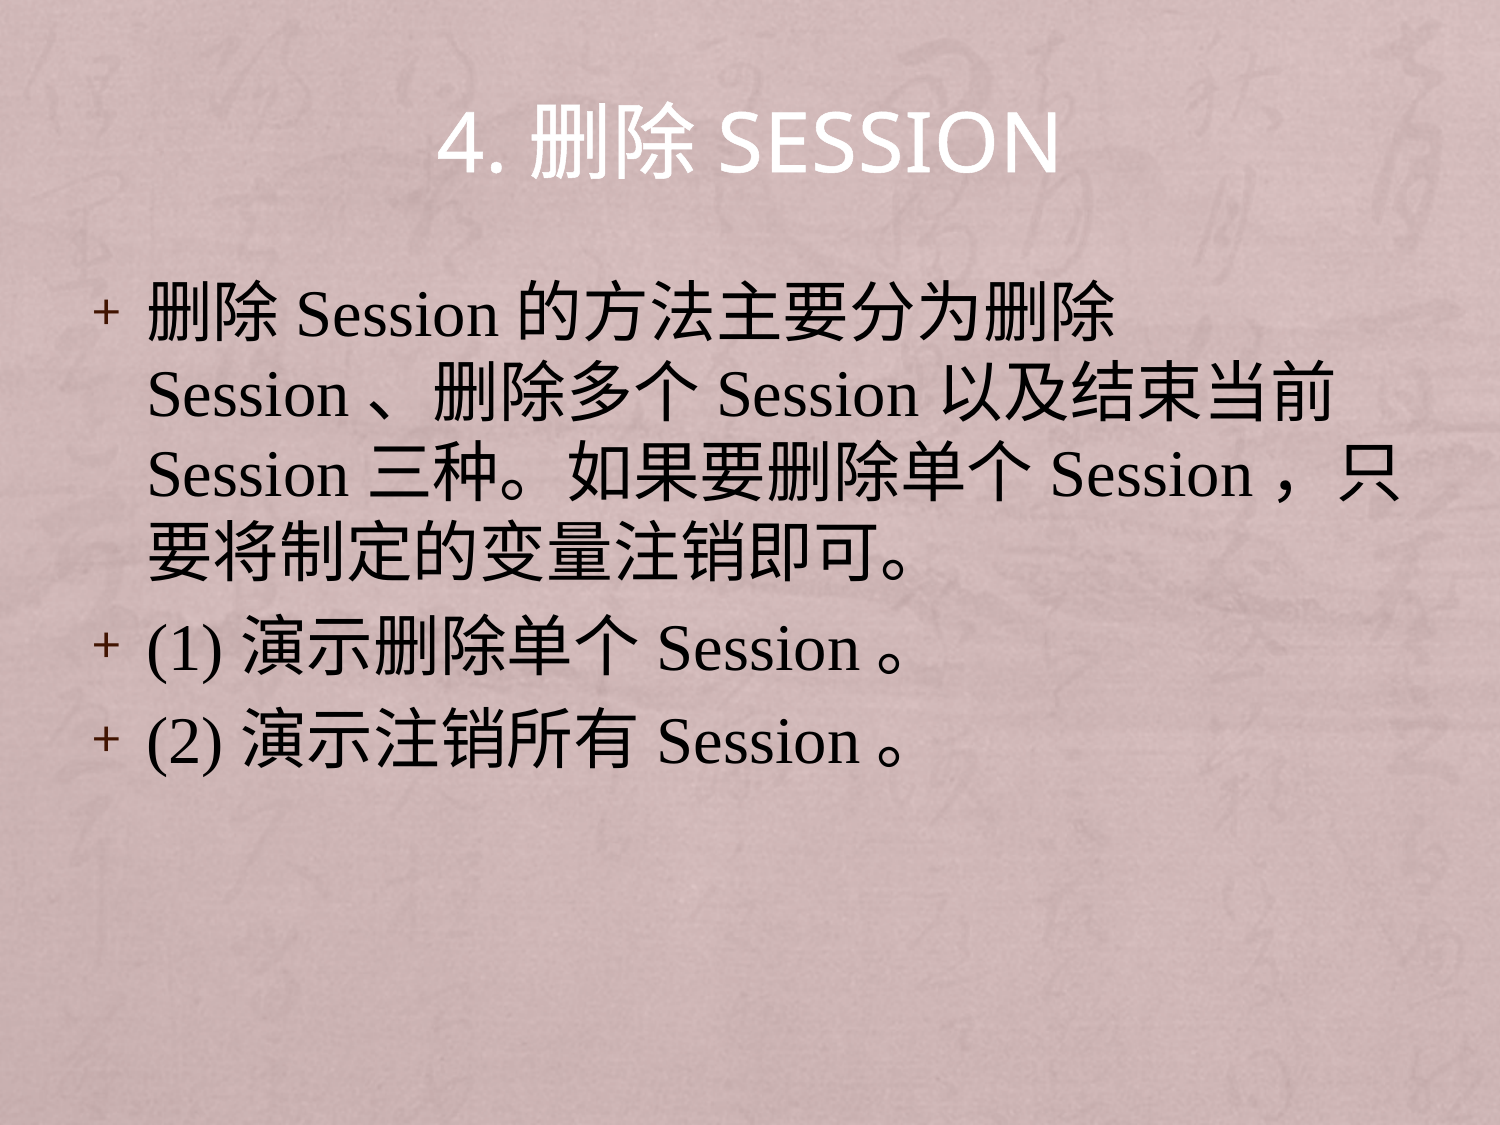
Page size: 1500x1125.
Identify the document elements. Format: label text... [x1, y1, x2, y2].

title 4.删除Session [75, 45, 1425, 233]
list 删除Session的方法主要分为删除Session、删除多个Session以及结束当前Session三种。如果要删除单个Session，只要将制定的变量注销即可。 (1)演示删除单个Session。 (2)演示注销所有Session。 [75, 262, 1425, 1038]
